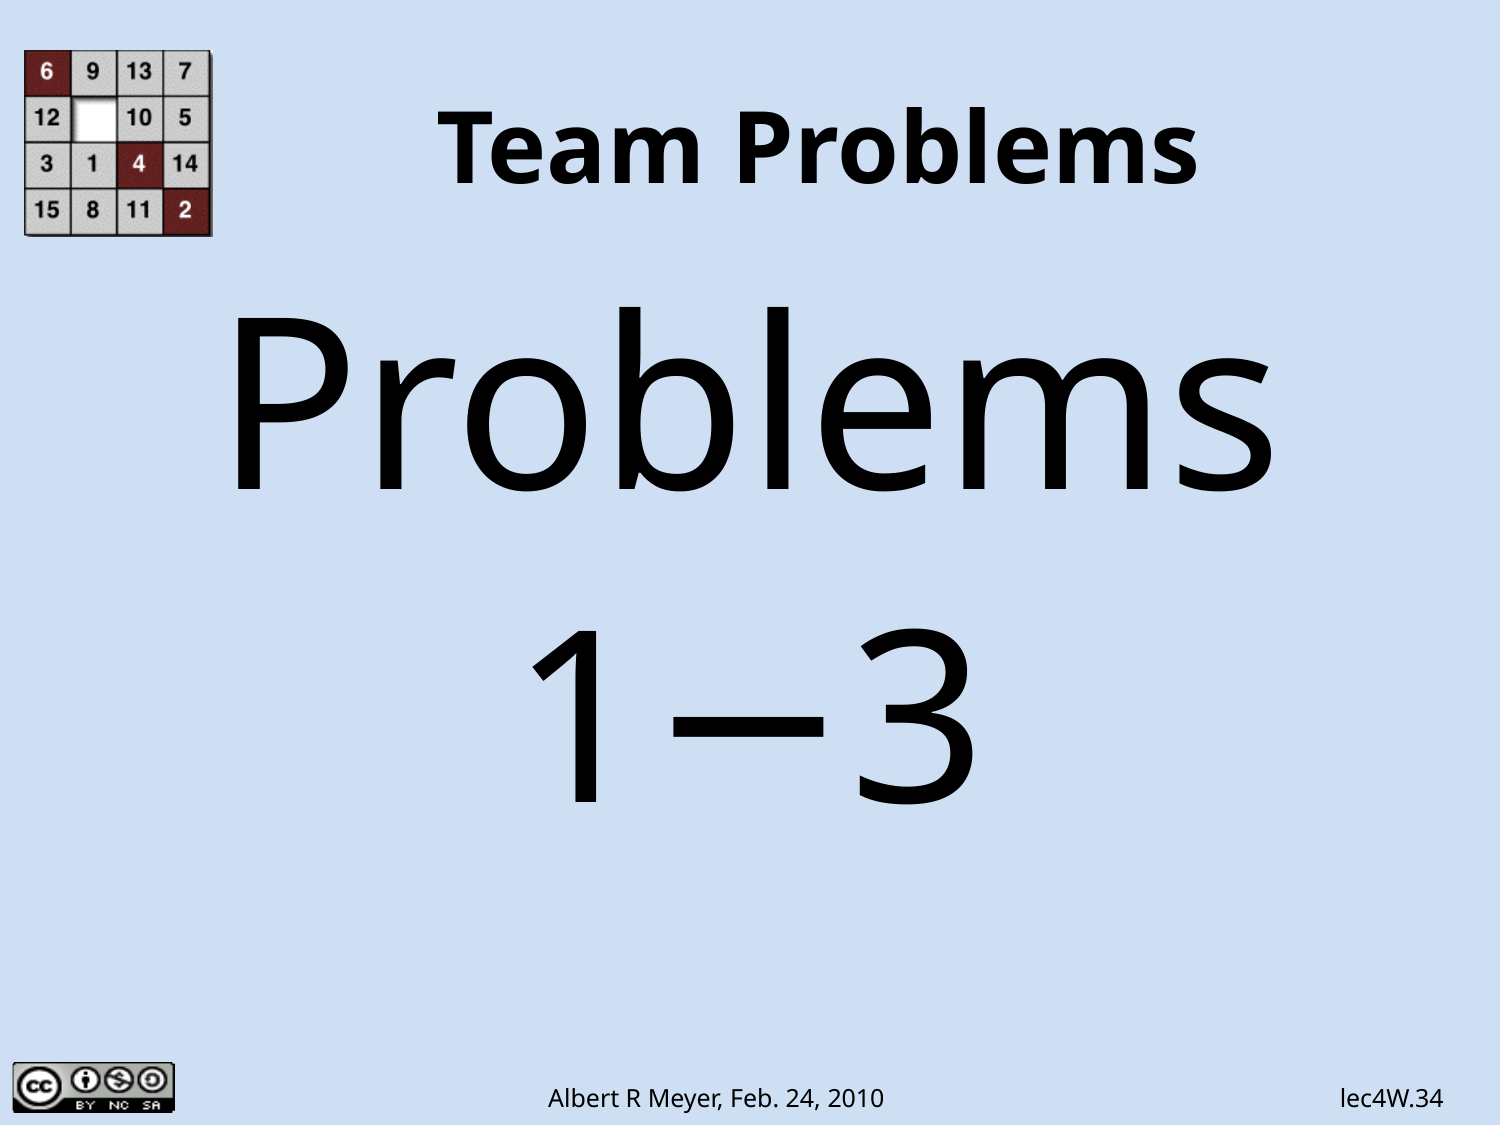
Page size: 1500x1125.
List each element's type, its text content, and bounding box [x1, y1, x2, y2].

title Team Problems [237, 50, 1400, 238]
list Problems 1−3 [82, 242, 1417, 883]
picture [24, 50, 213, 237]
picture [12, 1062, 175, 1113]
